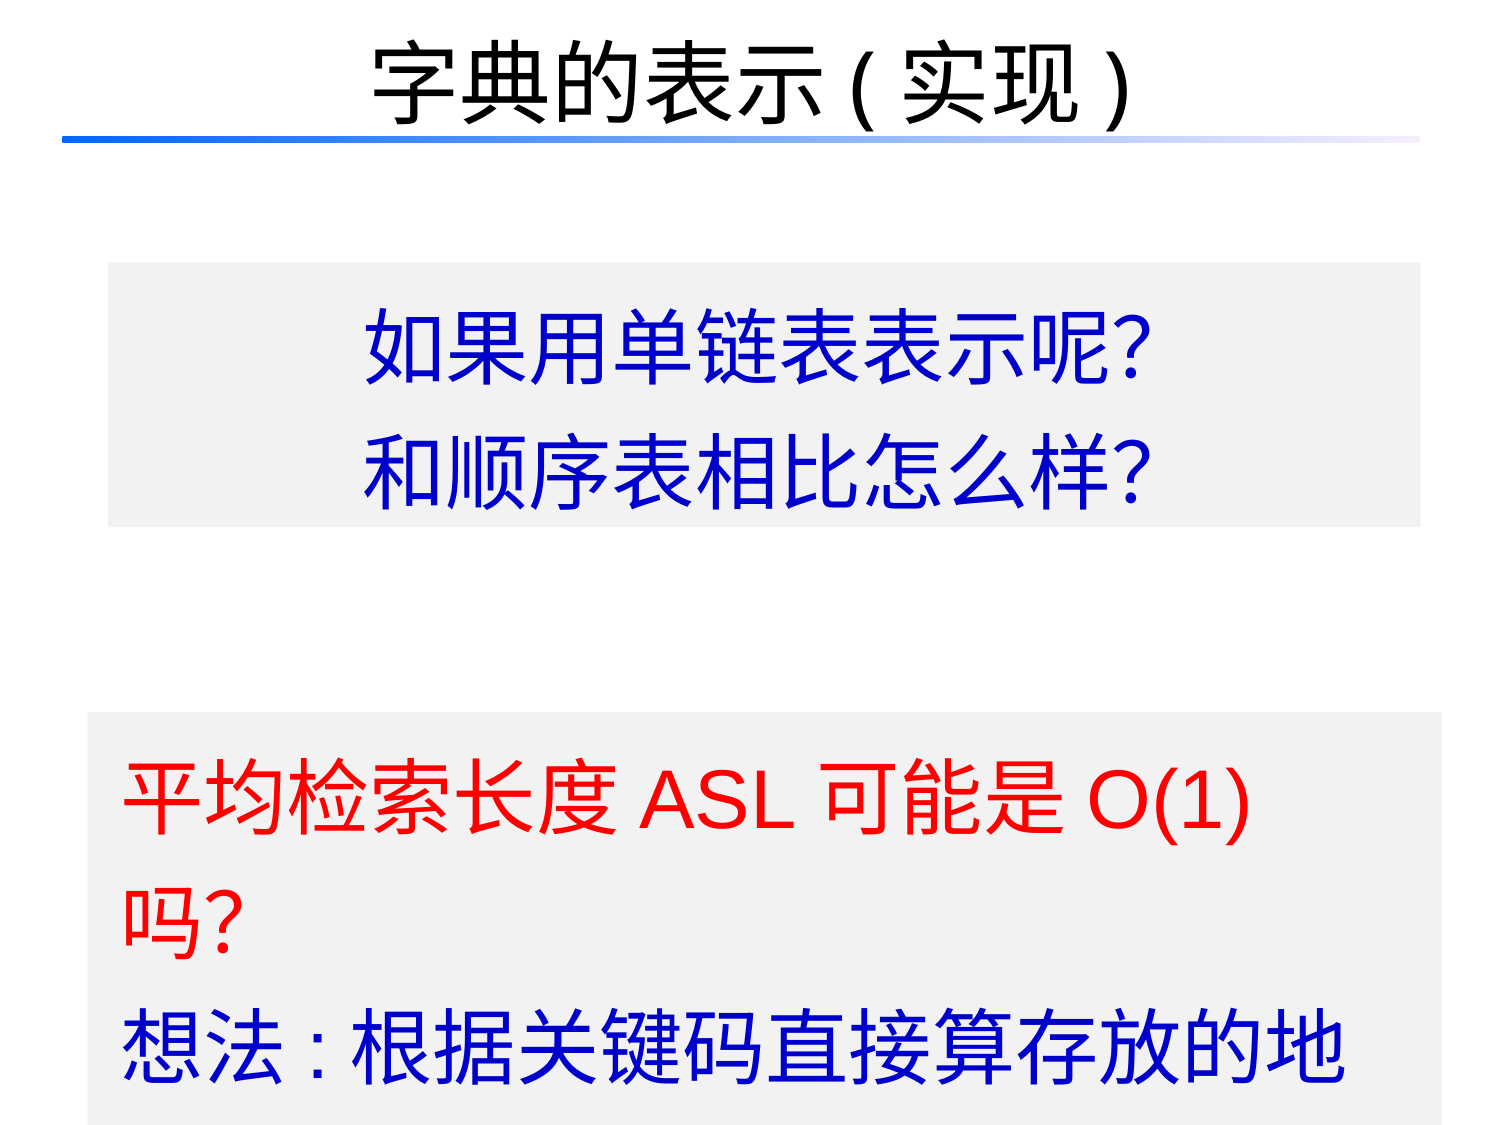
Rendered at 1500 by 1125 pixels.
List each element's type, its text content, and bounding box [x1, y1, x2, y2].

text_box 平均检索长度ASL可能是O(1)吗？ 想法:根据关键码直接算存放的地址 [87, 712, 1443, 1125]
text_box [62, 136, 1421, 143]
text_box 如果用单链表表示呢？ 和顺序表相比怎么样？ [107, 262, 1421, 528]
title 字典的表示(实现) [74, 0, 1426, 176]
